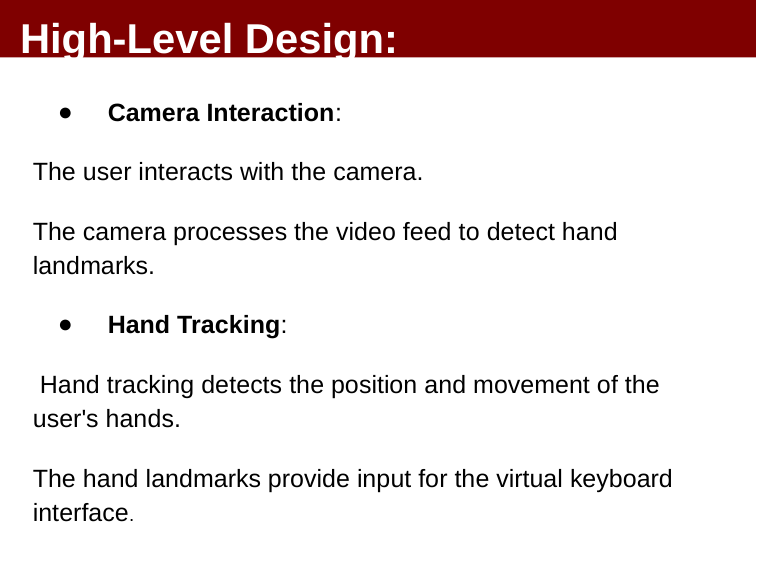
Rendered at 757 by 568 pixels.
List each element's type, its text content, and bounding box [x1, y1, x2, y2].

text_box Camera Interaction: The user interacts with the camera. The camera processes the video feed to detect hand landmarks. Hand Tracking: Hand tracking detects the position and movement of the user's hands. The hand landmarks provide input for the virtual keyboard interface. [17, 76, 739, 542]
list High-Level Design: [17, 11, 691, 76]
